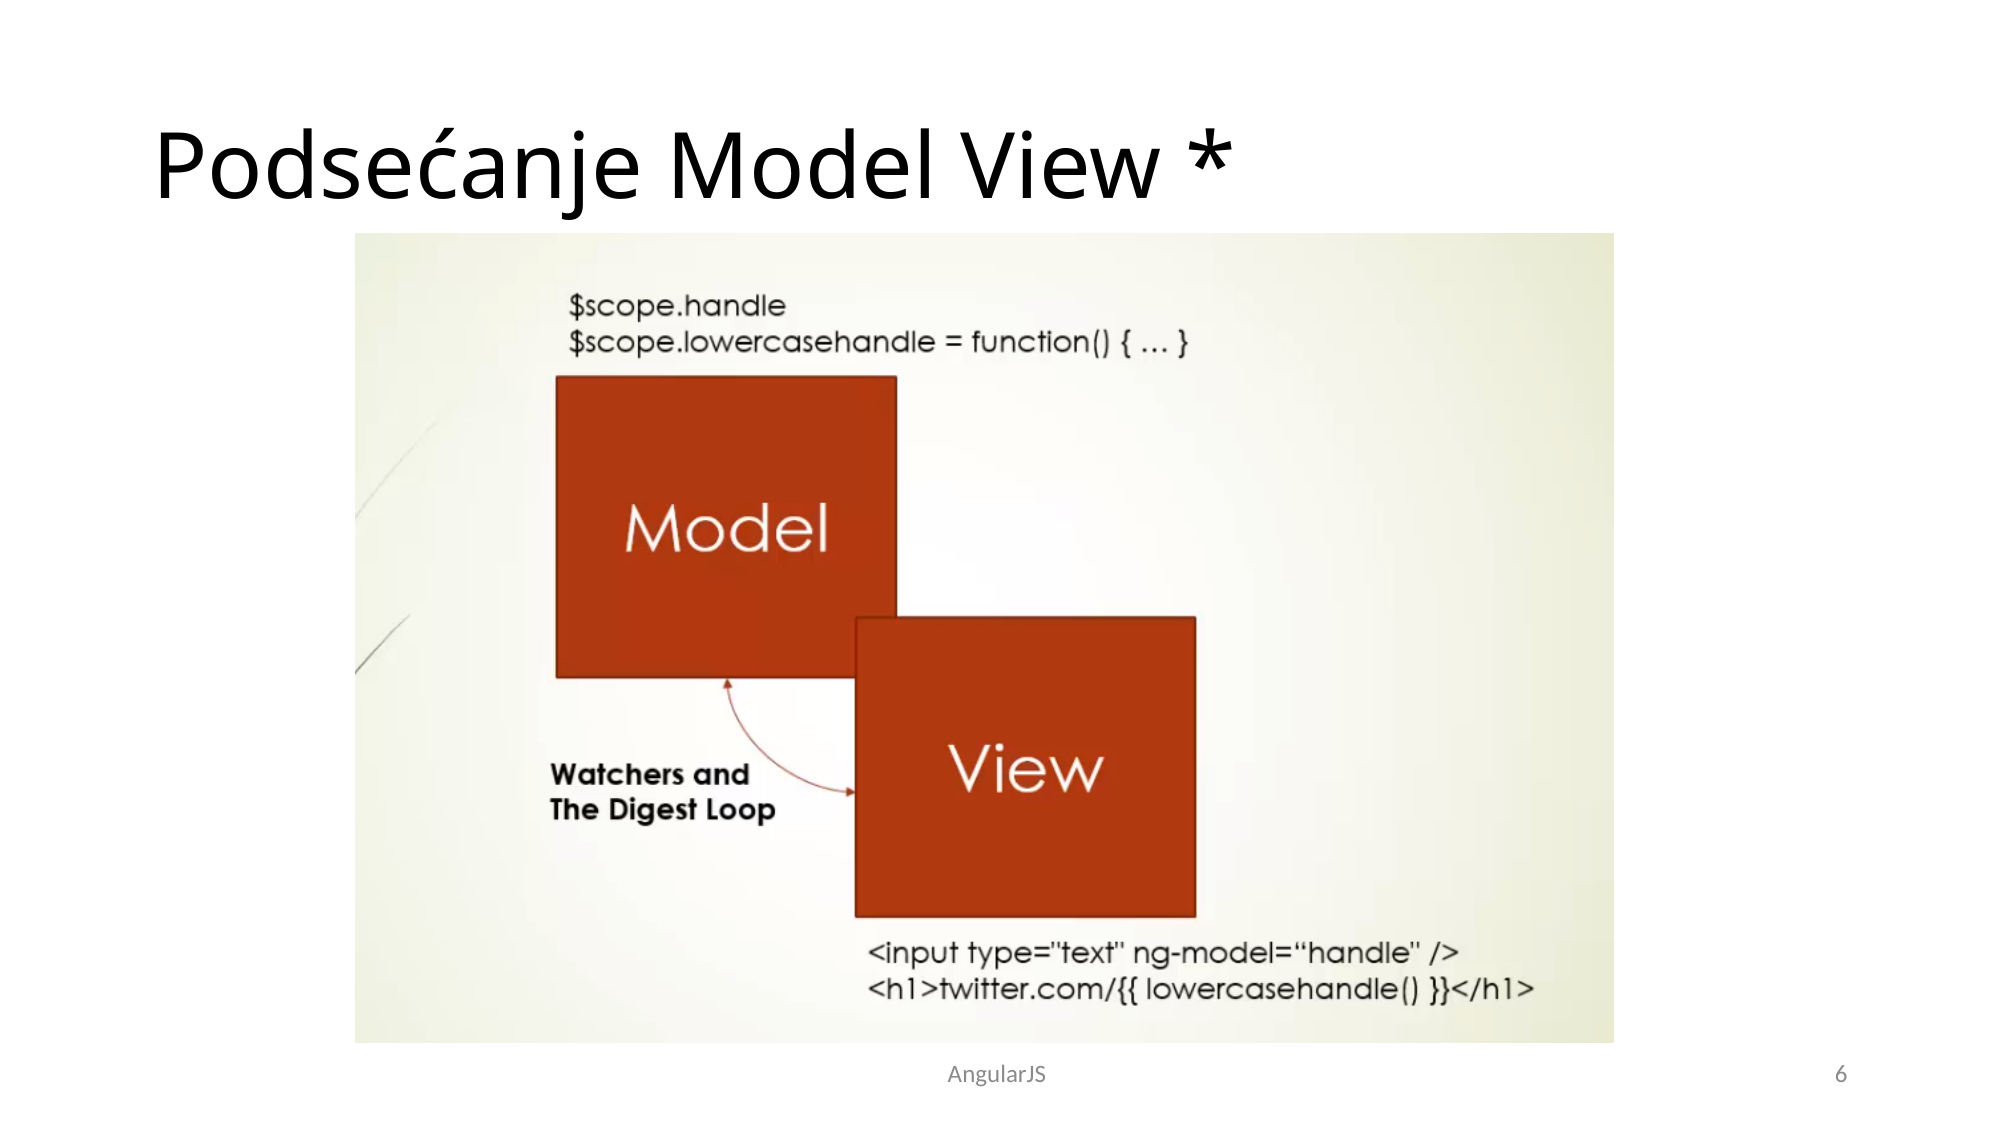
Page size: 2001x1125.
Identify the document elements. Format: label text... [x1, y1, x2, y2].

slide_number 6 [1412, 1042, 1863, 1103]
title Podsećanje Model View * [137, 59, 1863, 278]
picture [355, 233, 1614, 1043]
footer AngularJS [662, 1043, 1338, 1103]
